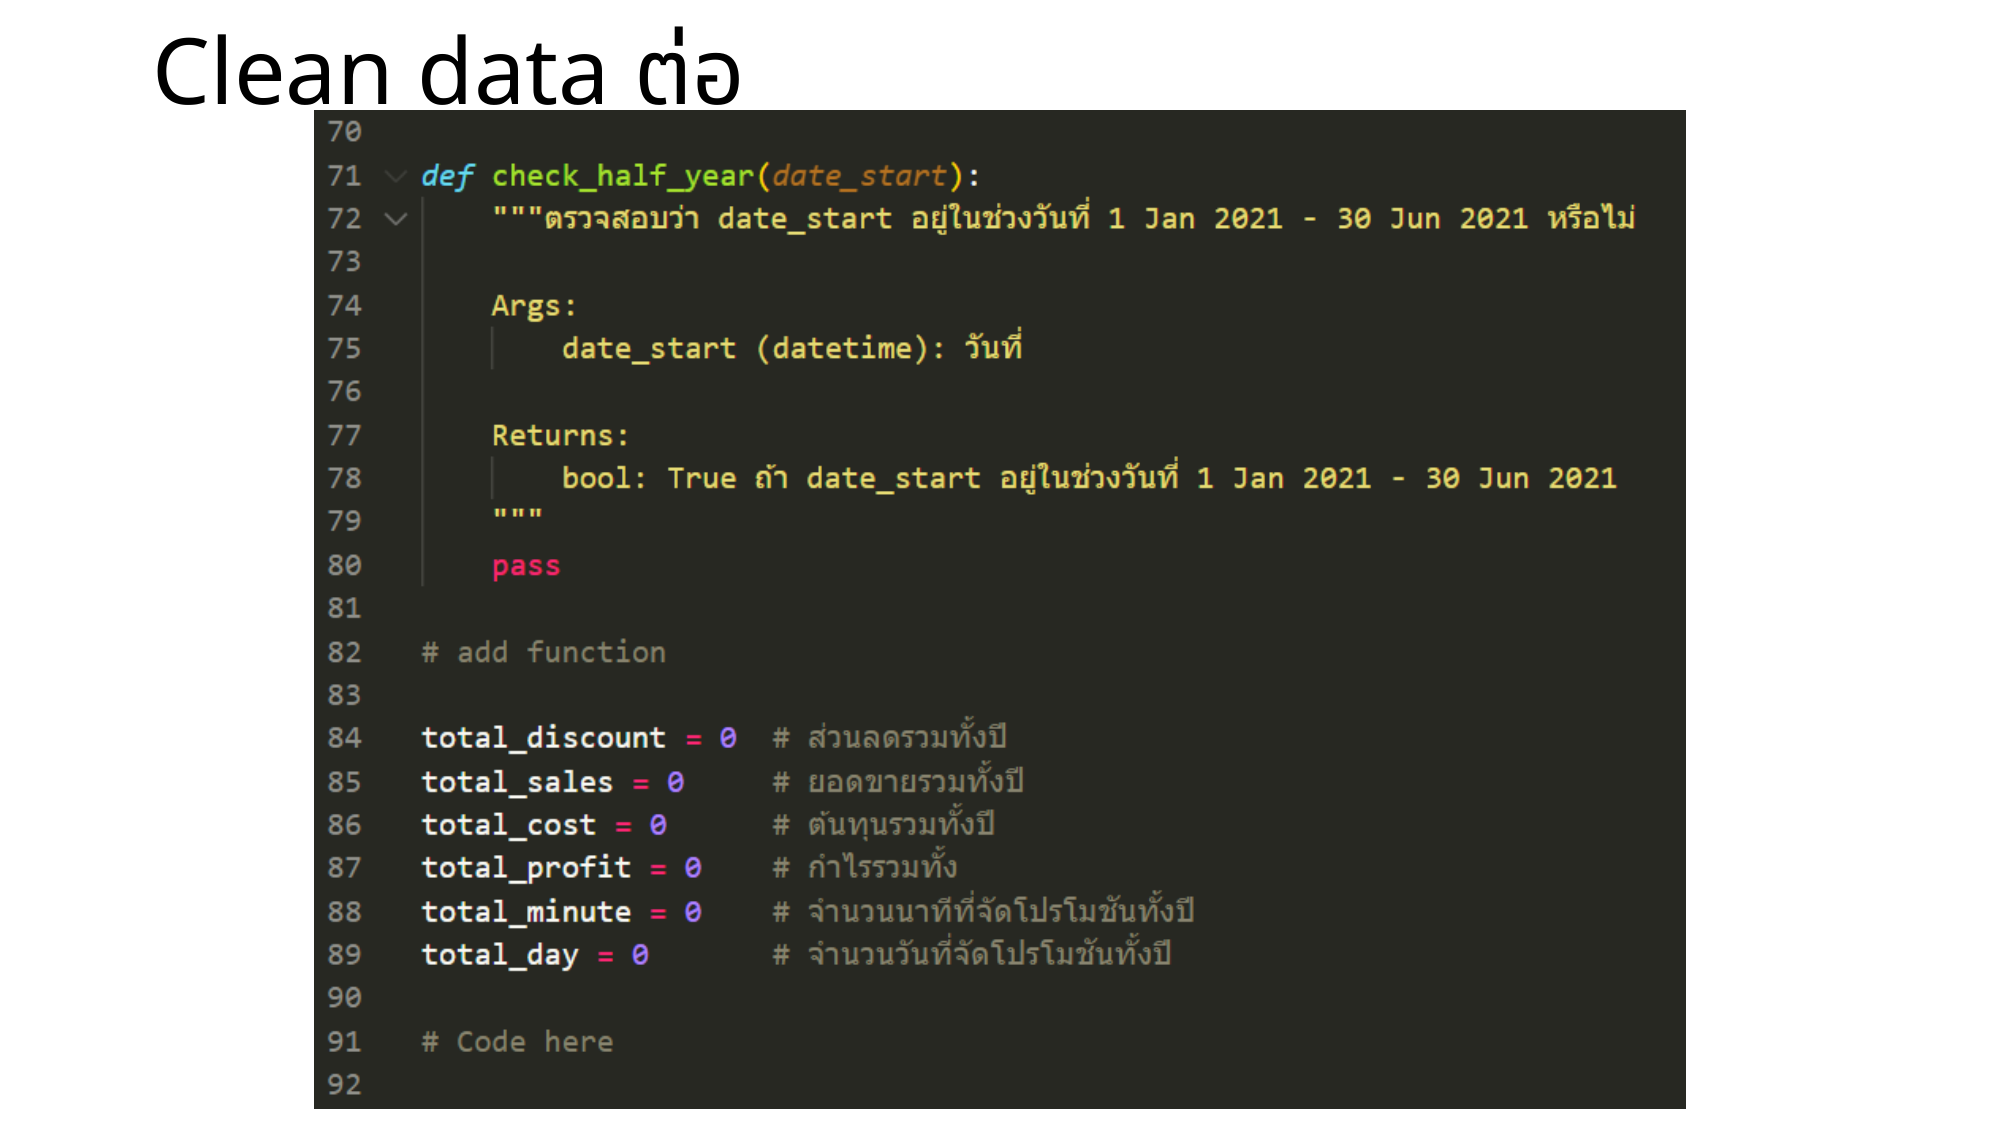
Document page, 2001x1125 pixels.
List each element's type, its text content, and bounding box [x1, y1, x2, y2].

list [314, 110, 1685, 1109]
title Clean data ต่อ [137, 16, 1863, 134]
